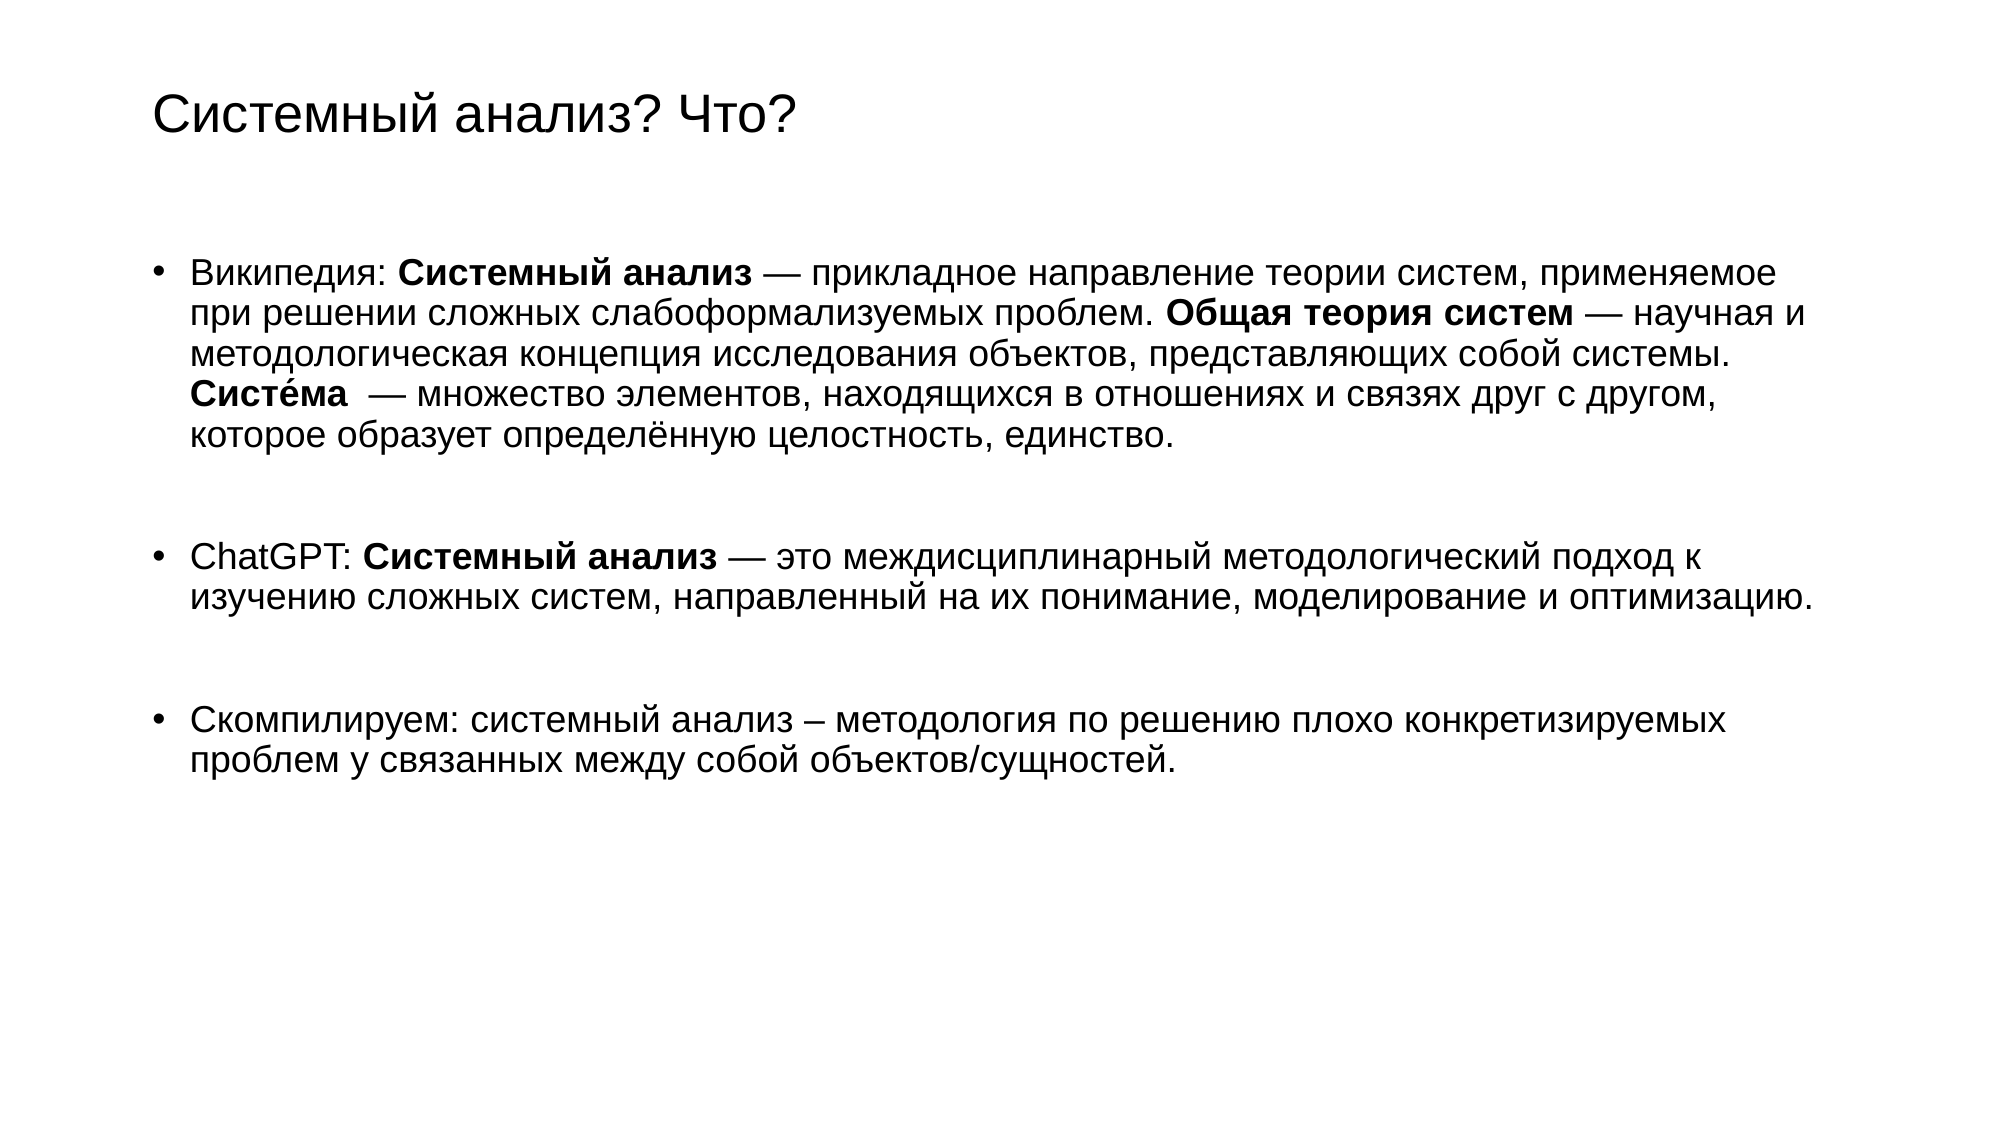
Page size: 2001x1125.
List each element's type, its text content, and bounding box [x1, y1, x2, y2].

list Википедия: Системный анализ — прикладное направление теории систем, применяемое при решении сложных слабоформализуемых проблем. Общая теория систем — научная и методологическая концепция исследования объектов, представляющих собой системы. Систе́ма — множество элементов, находящихся в отношениях и связях друг с другом, которое образует определённую целостность, единство. ChatGPT: Системный анализ — это междисциплинарный методологический подход к изучению сложных систем, направленный на их понимание, моделирование и оптимизацию. Скомпилируем: системный анализ – методология по решению плохо конкретизируемых проблем у связанных между собой объектов/сущностей. [137, 245, 1863, 968]
title Системный анализ? Что? [137, 59, 1863, 170]
